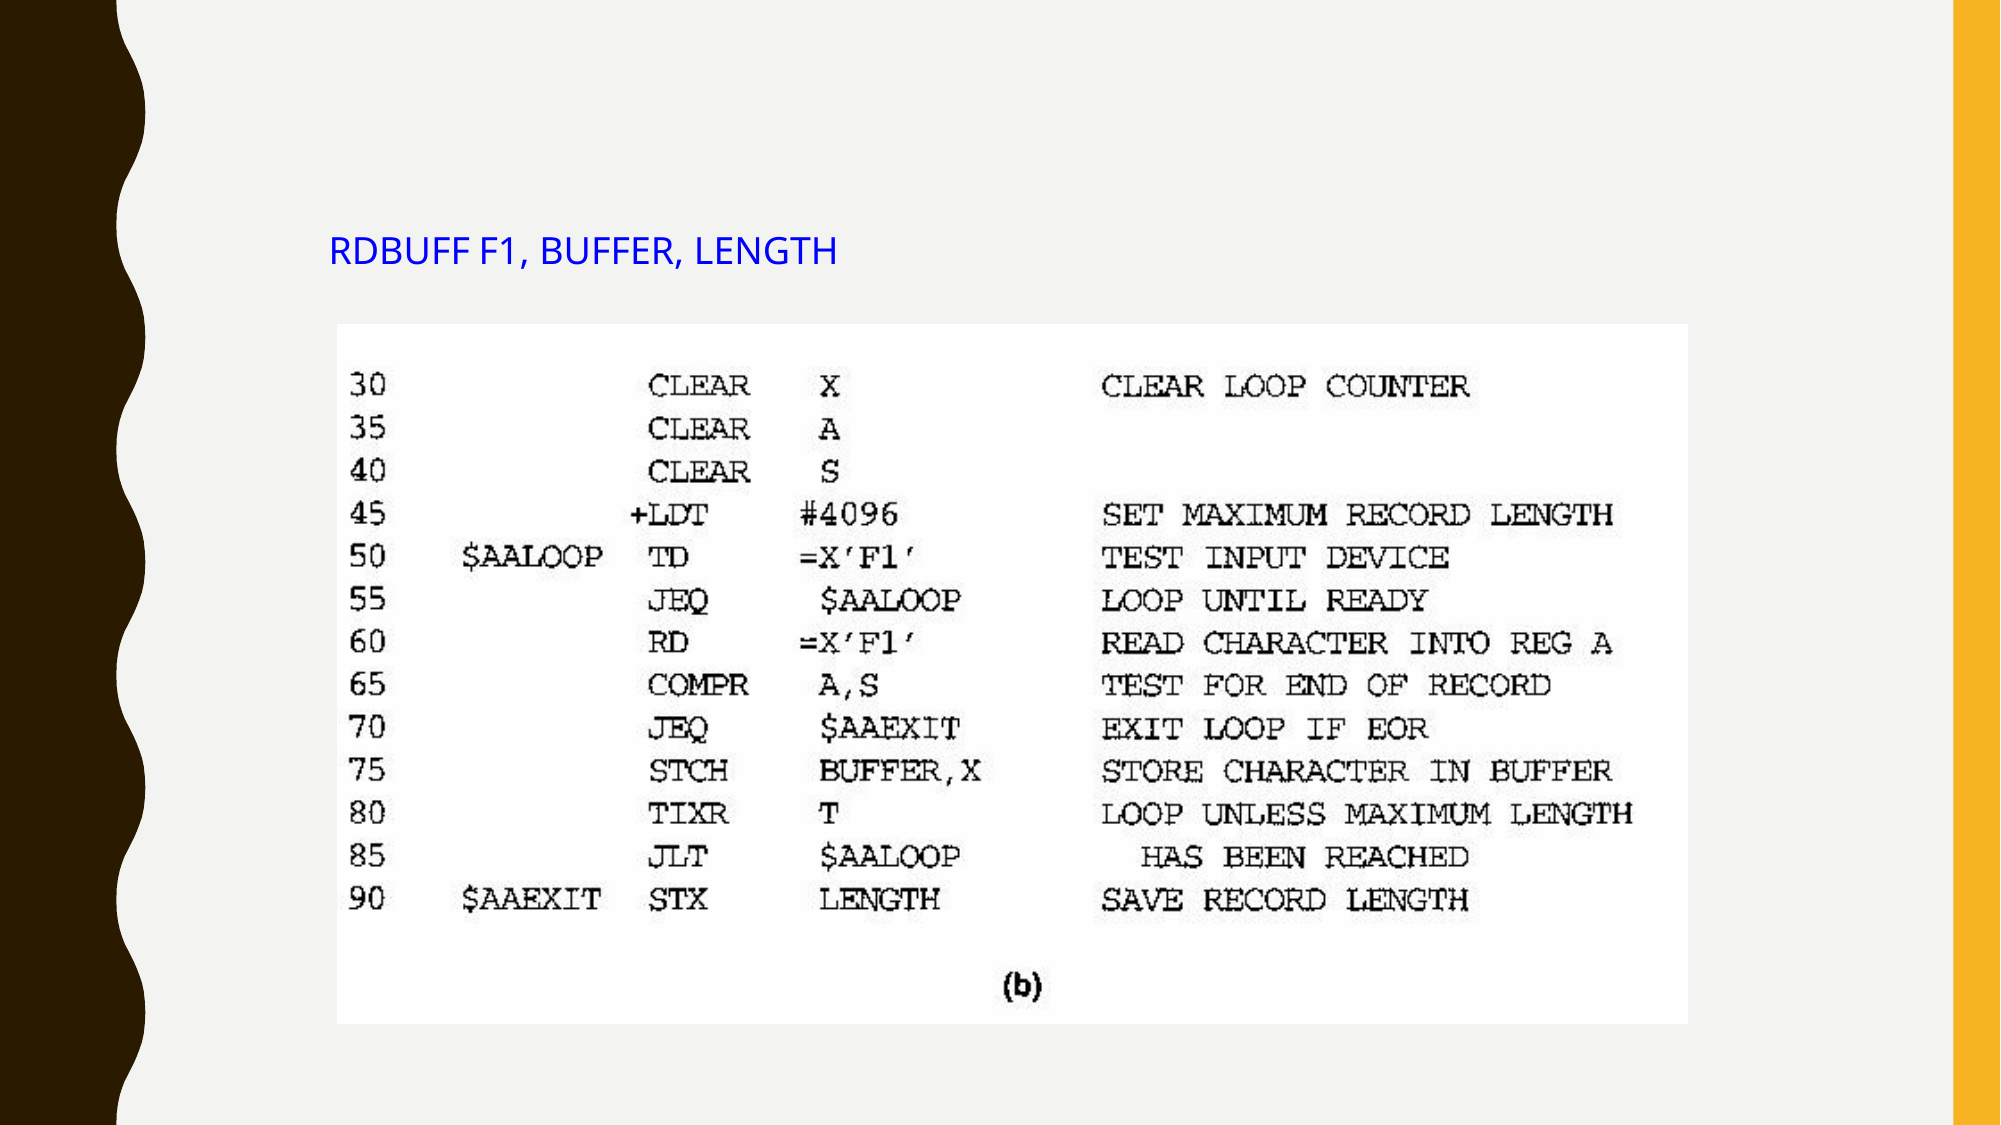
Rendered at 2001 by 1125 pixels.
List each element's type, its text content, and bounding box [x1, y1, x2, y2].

picture [337, 324, 1688, 1024]
text_box RDBUFF F1, BUFFER, LENGTH [313, 219, 854, 279]
